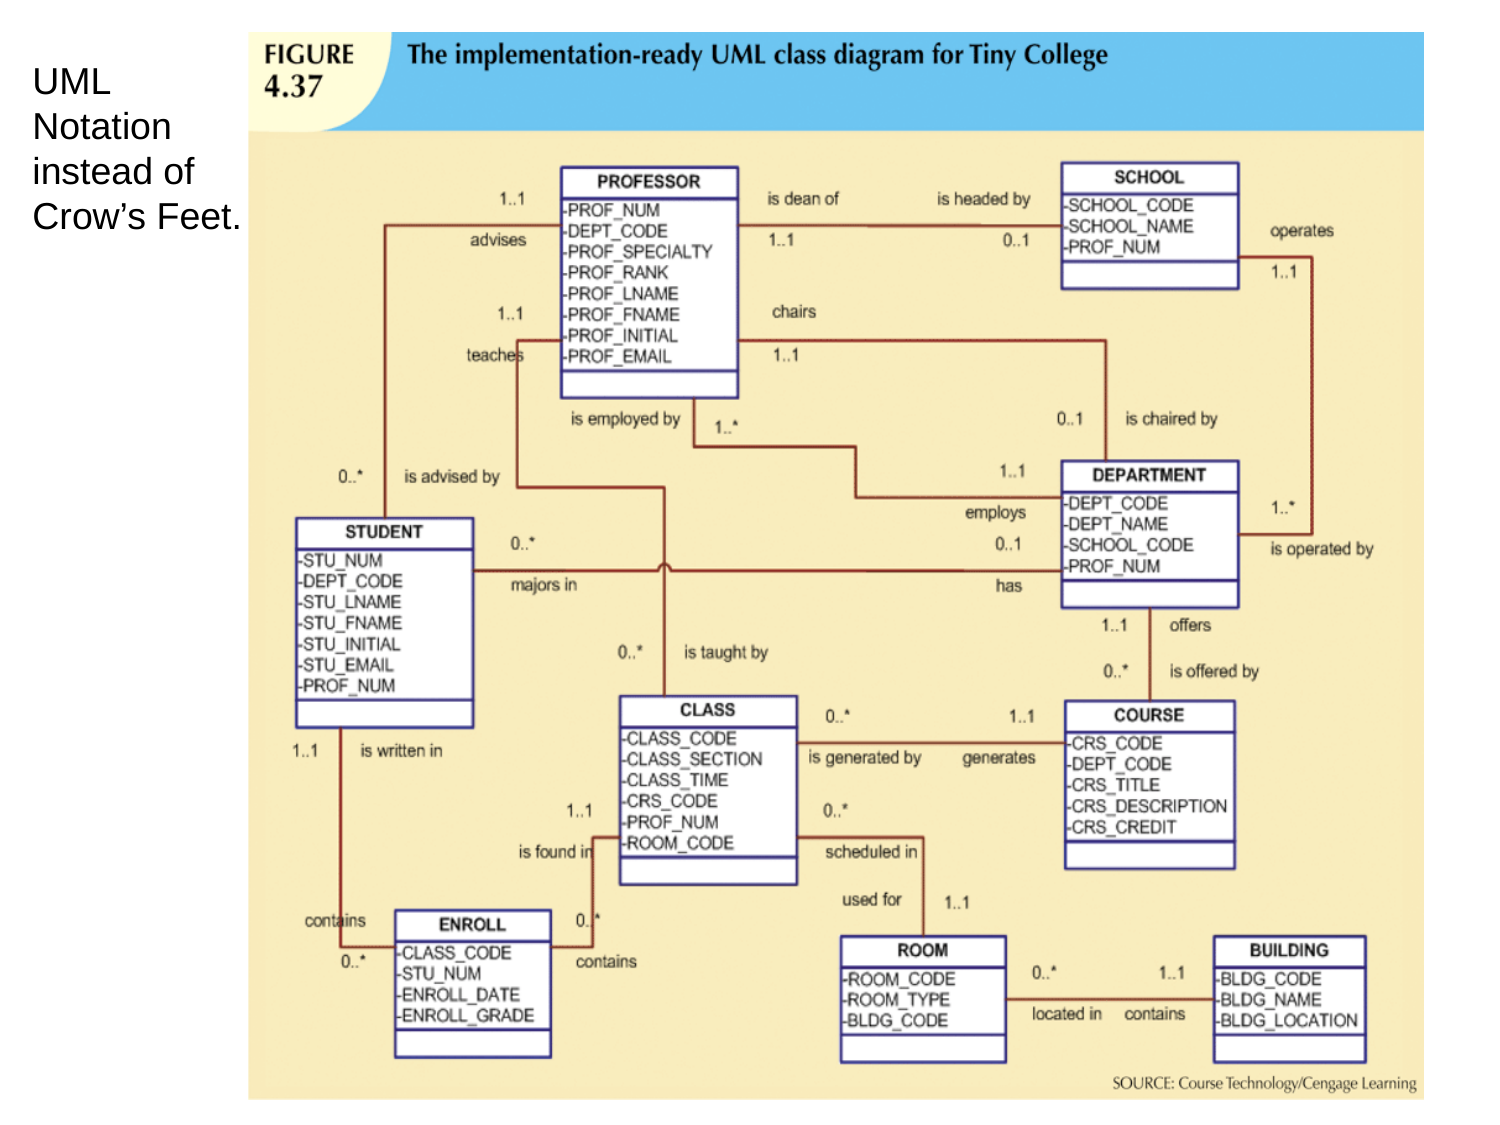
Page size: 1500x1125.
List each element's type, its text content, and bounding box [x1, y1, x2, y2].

picture [247, 32, 1424, 1101]
text_box UML Notation instead of Crow’s Feet. [17, 49, 242, 245]
